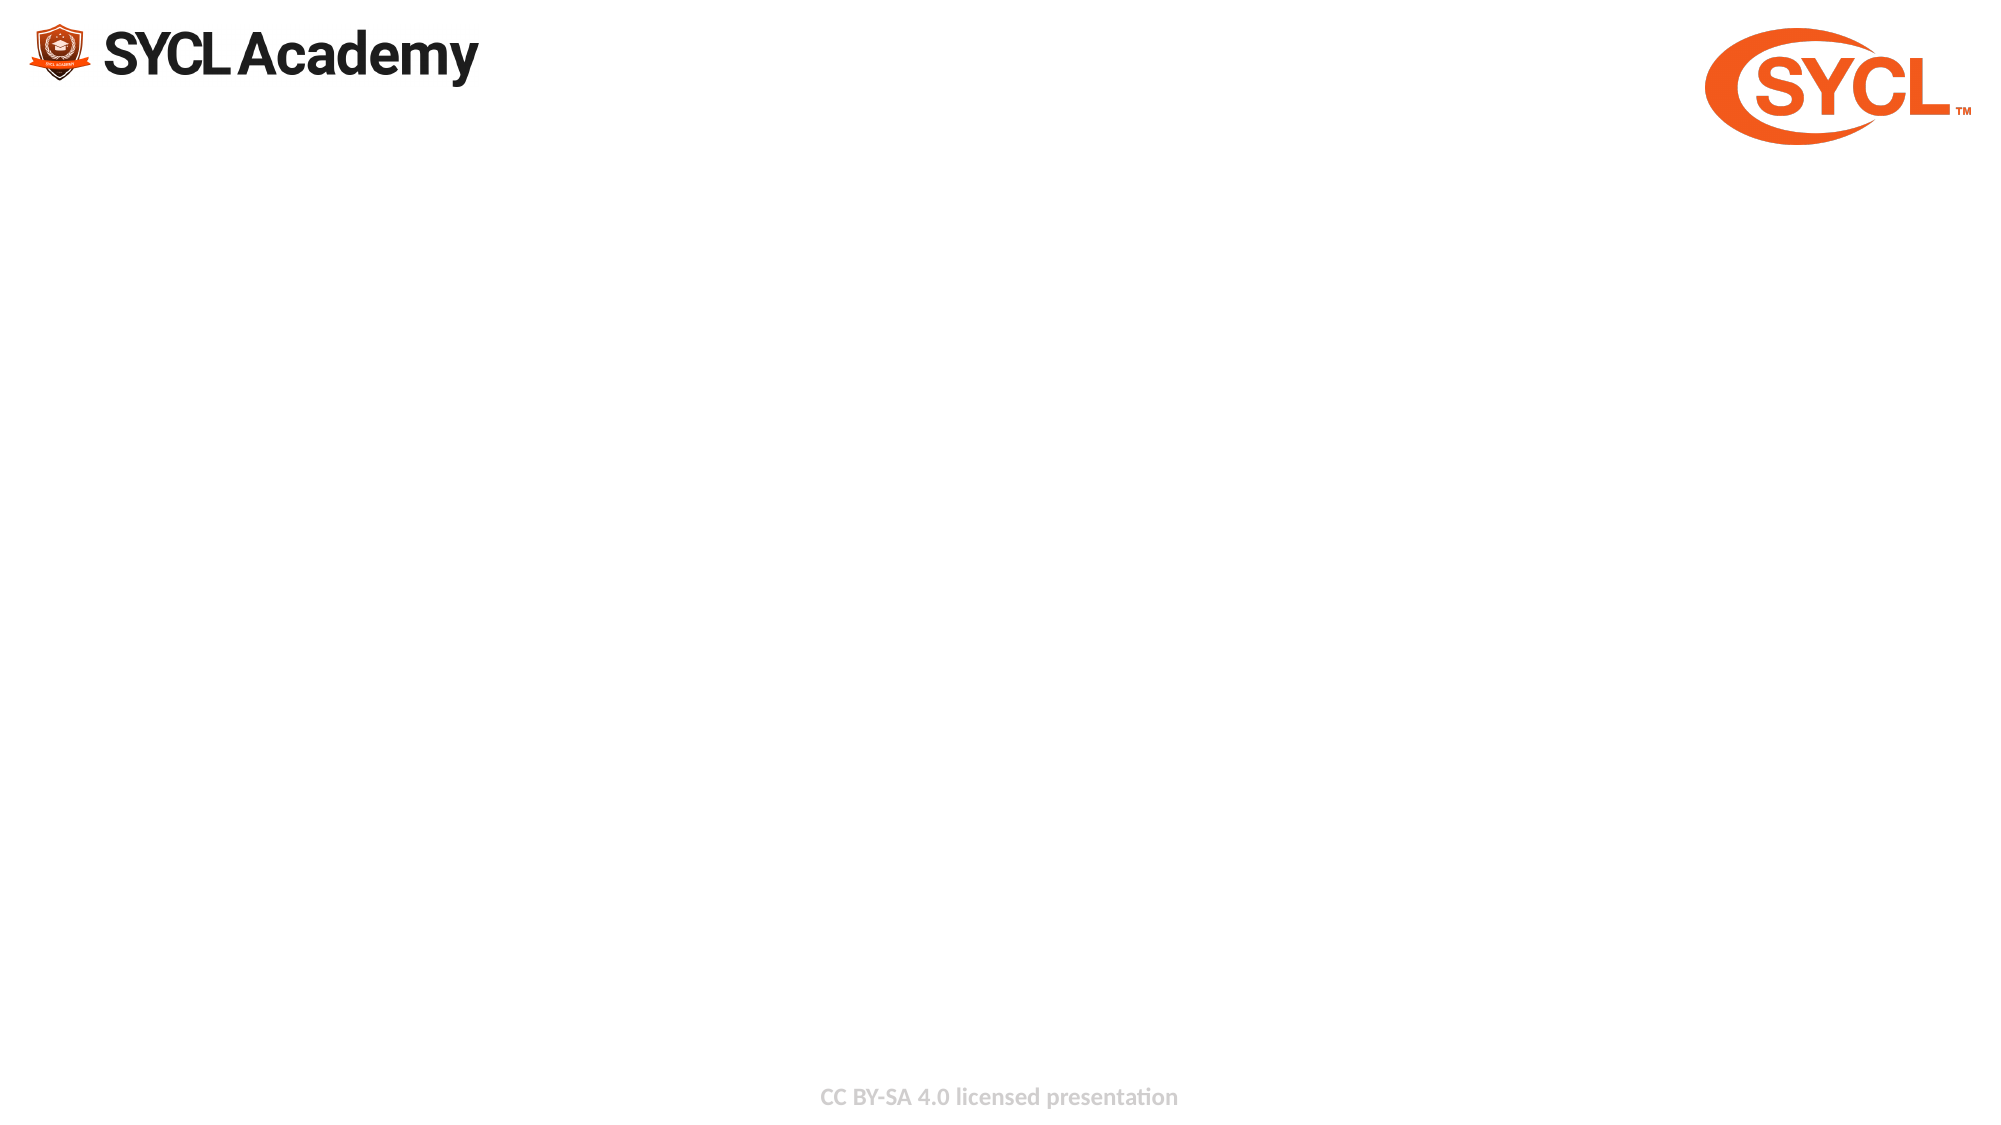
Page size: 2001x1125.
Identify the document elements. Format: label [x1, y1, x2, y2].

picture [29, 24, 479, 87]
picture [1705, 28, 1971, 145]
